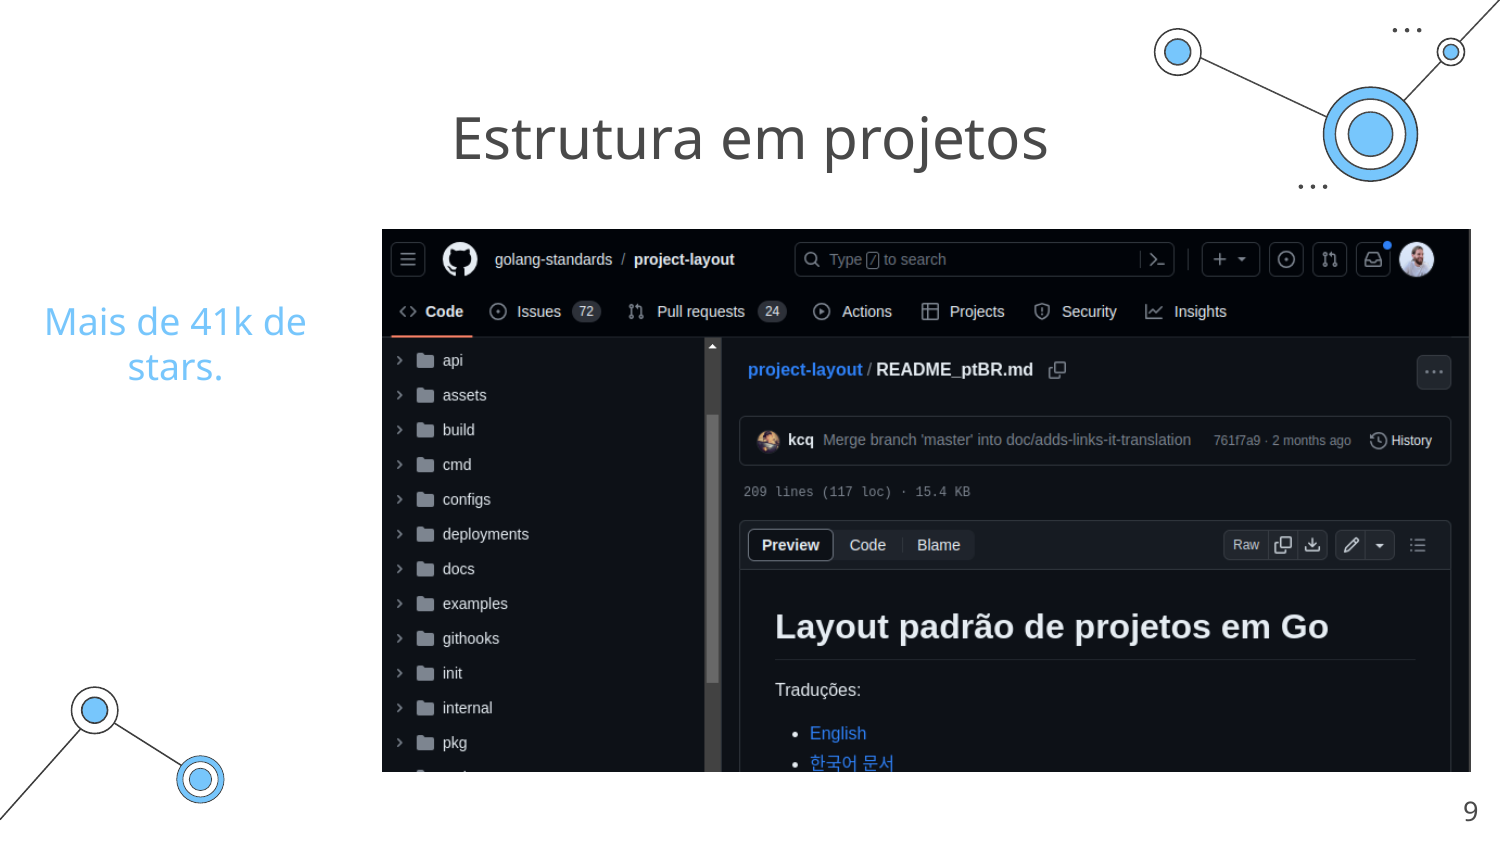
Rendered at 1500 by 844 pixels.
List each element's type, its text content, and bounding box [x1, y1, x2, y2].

text_box Mais de 41k de stars. [0, 282, 362, 340]
title Estrutura em projetos [118, 86, 1382, 181]
slide_number ‹#› [1403, 779, 1494, 844]
picture [382, 229, 1471, 772]
